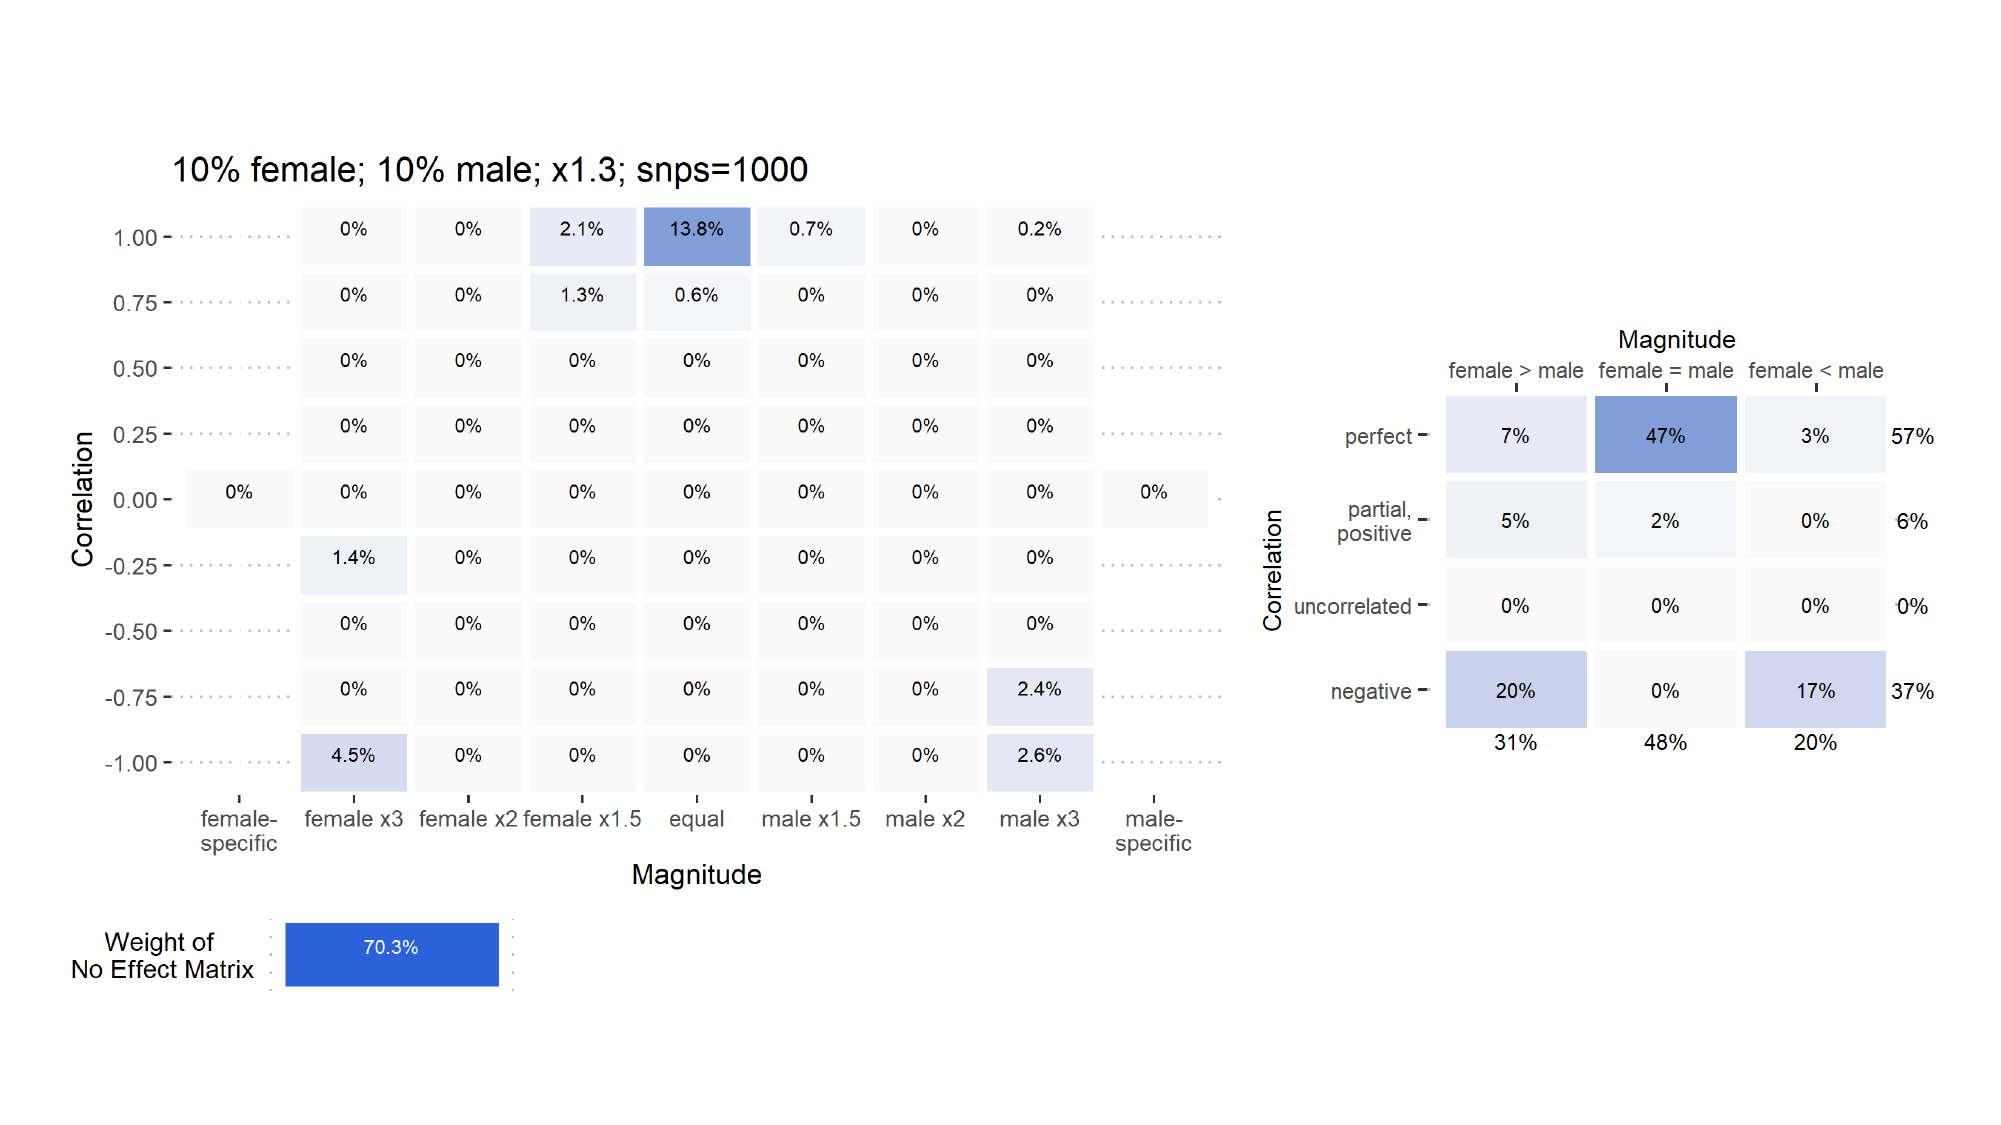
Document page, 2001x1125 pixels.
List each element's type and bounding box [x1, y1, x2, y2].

picture [56, 140, 1238, 1013]
picture [1245, 307, 1944, 766]
